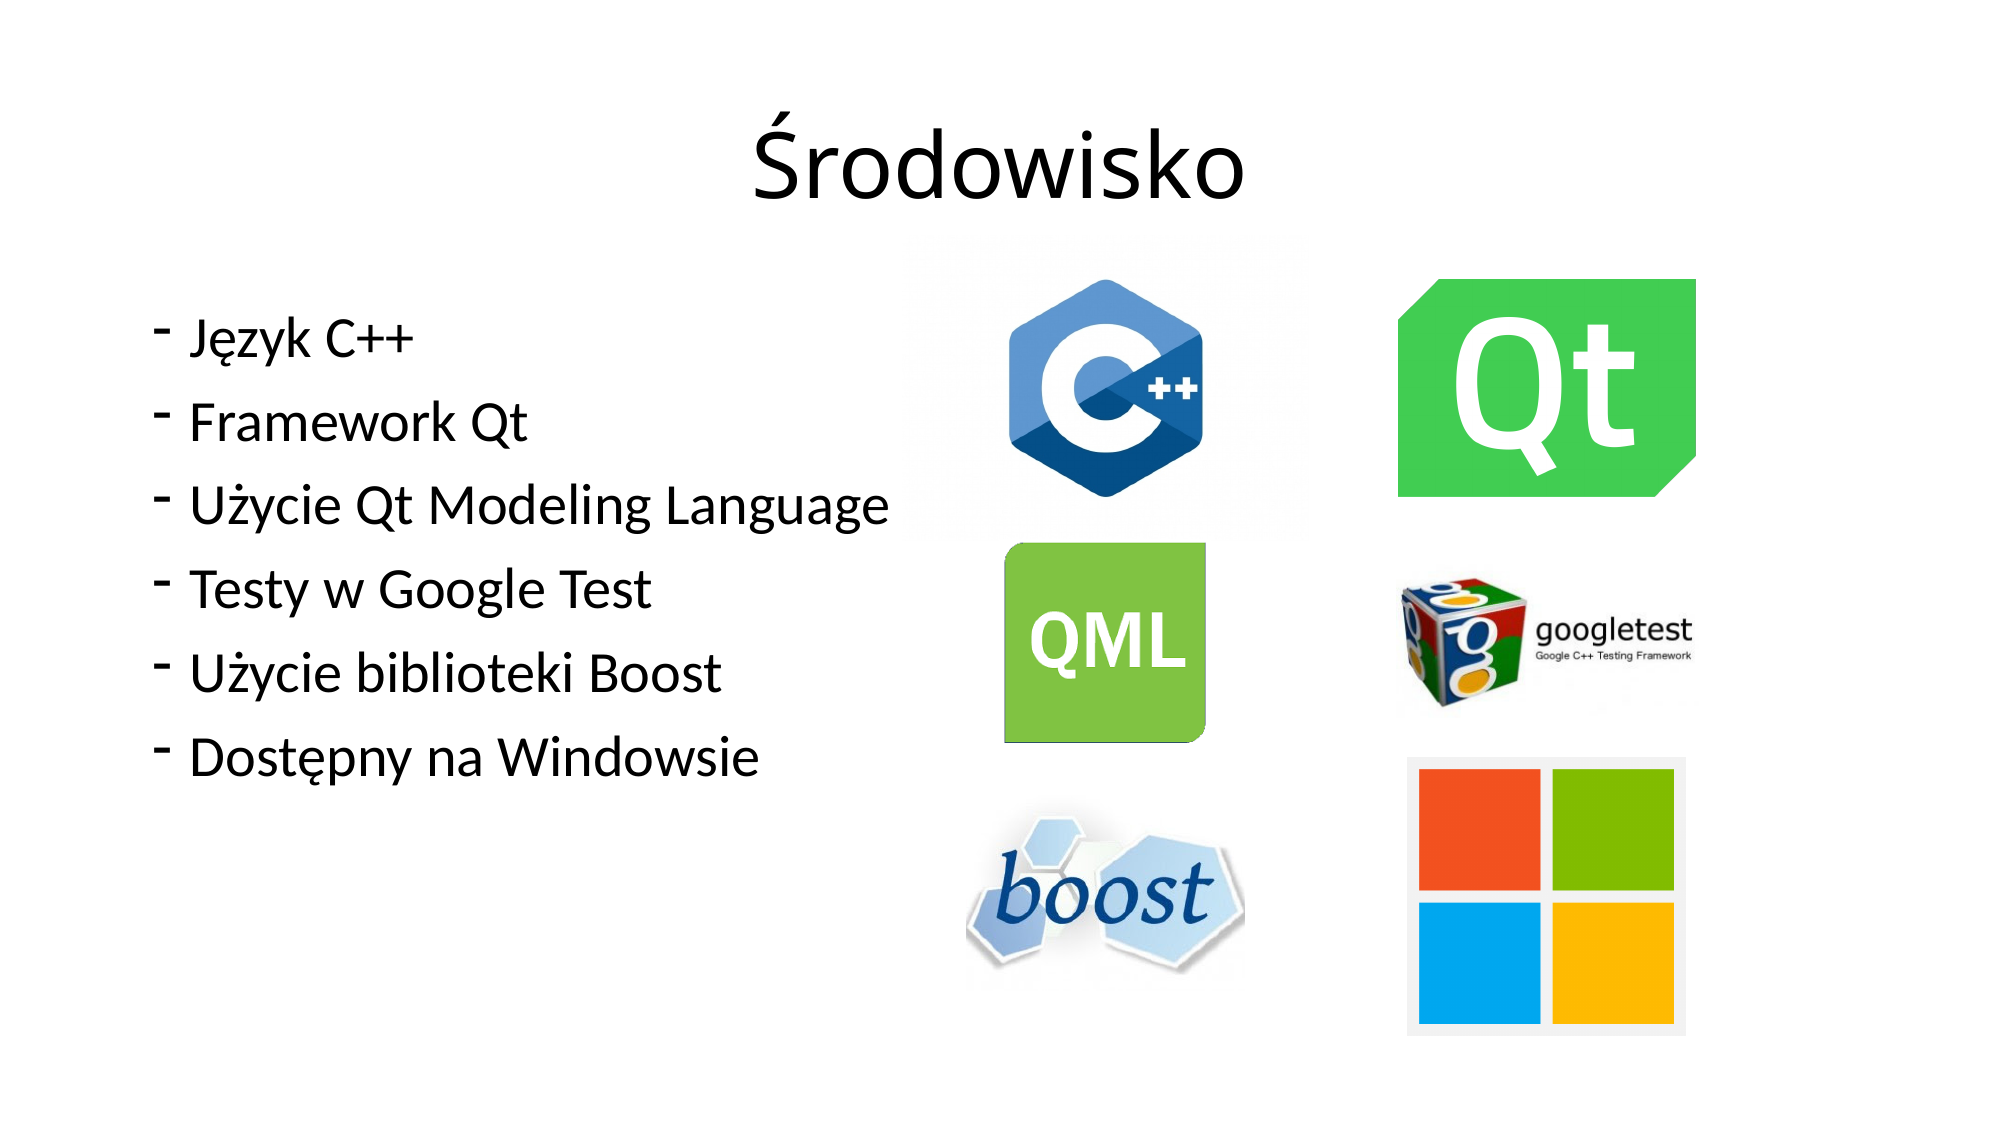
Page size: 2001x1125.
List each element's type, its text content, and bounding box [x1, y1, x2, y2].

list Język C++ Framework Qt Użycie Qt Modeling Language Testy w Google Test Użycie biblioteki Boost Dostępny na Windowsie [137, 299, 1863, 1014]
picture [1396, 539, 1699, 742]
picture [1407, 757, 1686, 1036]
picture [1398, 279, 1696, 497]
picture [902, 235, 1309, 751]
title Środowisko [137, 59, 1863, 278]
picture [966, 795, 1245, 991]
